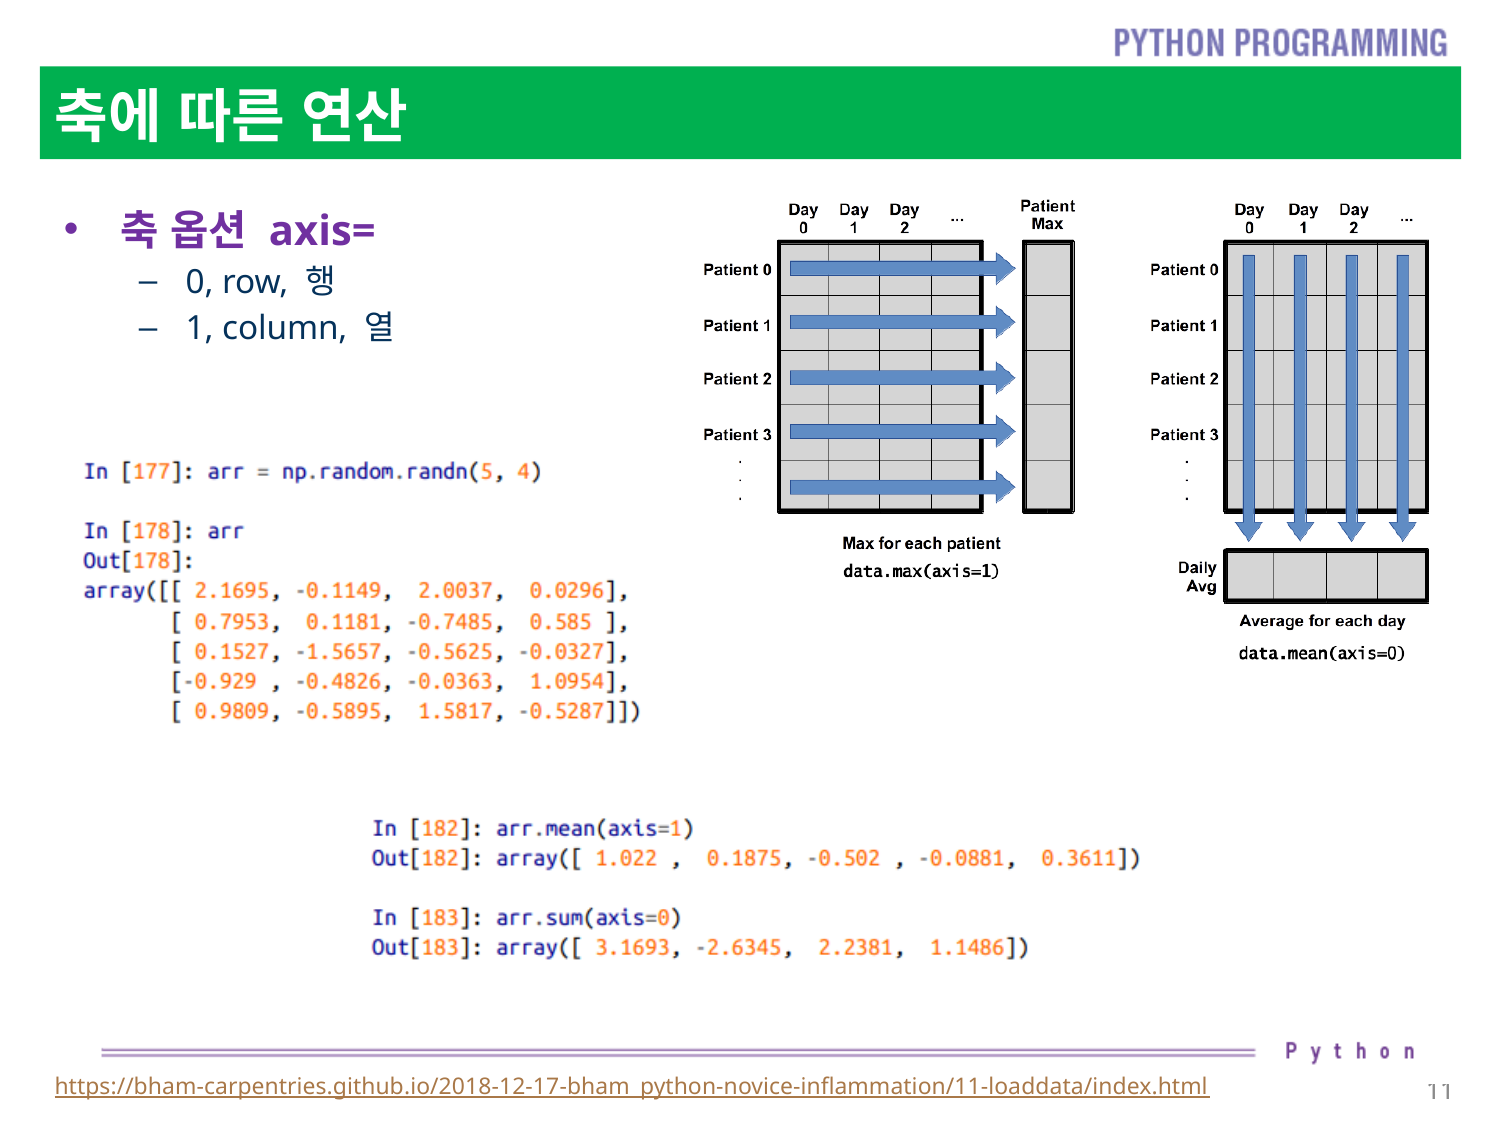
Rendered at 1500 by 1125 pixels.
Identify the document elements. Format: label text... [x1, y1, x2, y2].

text_box https://bham-carpentries.github.io/2018-12-17-bham_python-novice-inflammation/11-loaddata/index.html [39, 1064, 1347, 1111]
picture [67, 443, 662, 740]
slide_number 11 [1119, 1071, 1470, 1112]
picture [354, 799, 1154, 981]
list 축 옵션 axis= 0, row, 행 1, column, 열 [48, 195, 1461, 1041]
picture [1106, 13, 1462, 66]
picture [18, 1020, 1483, 1084]
title 축에 따른 연산 [39, 76, 1444, 152]
picture [692, 191, 1429, 667]
